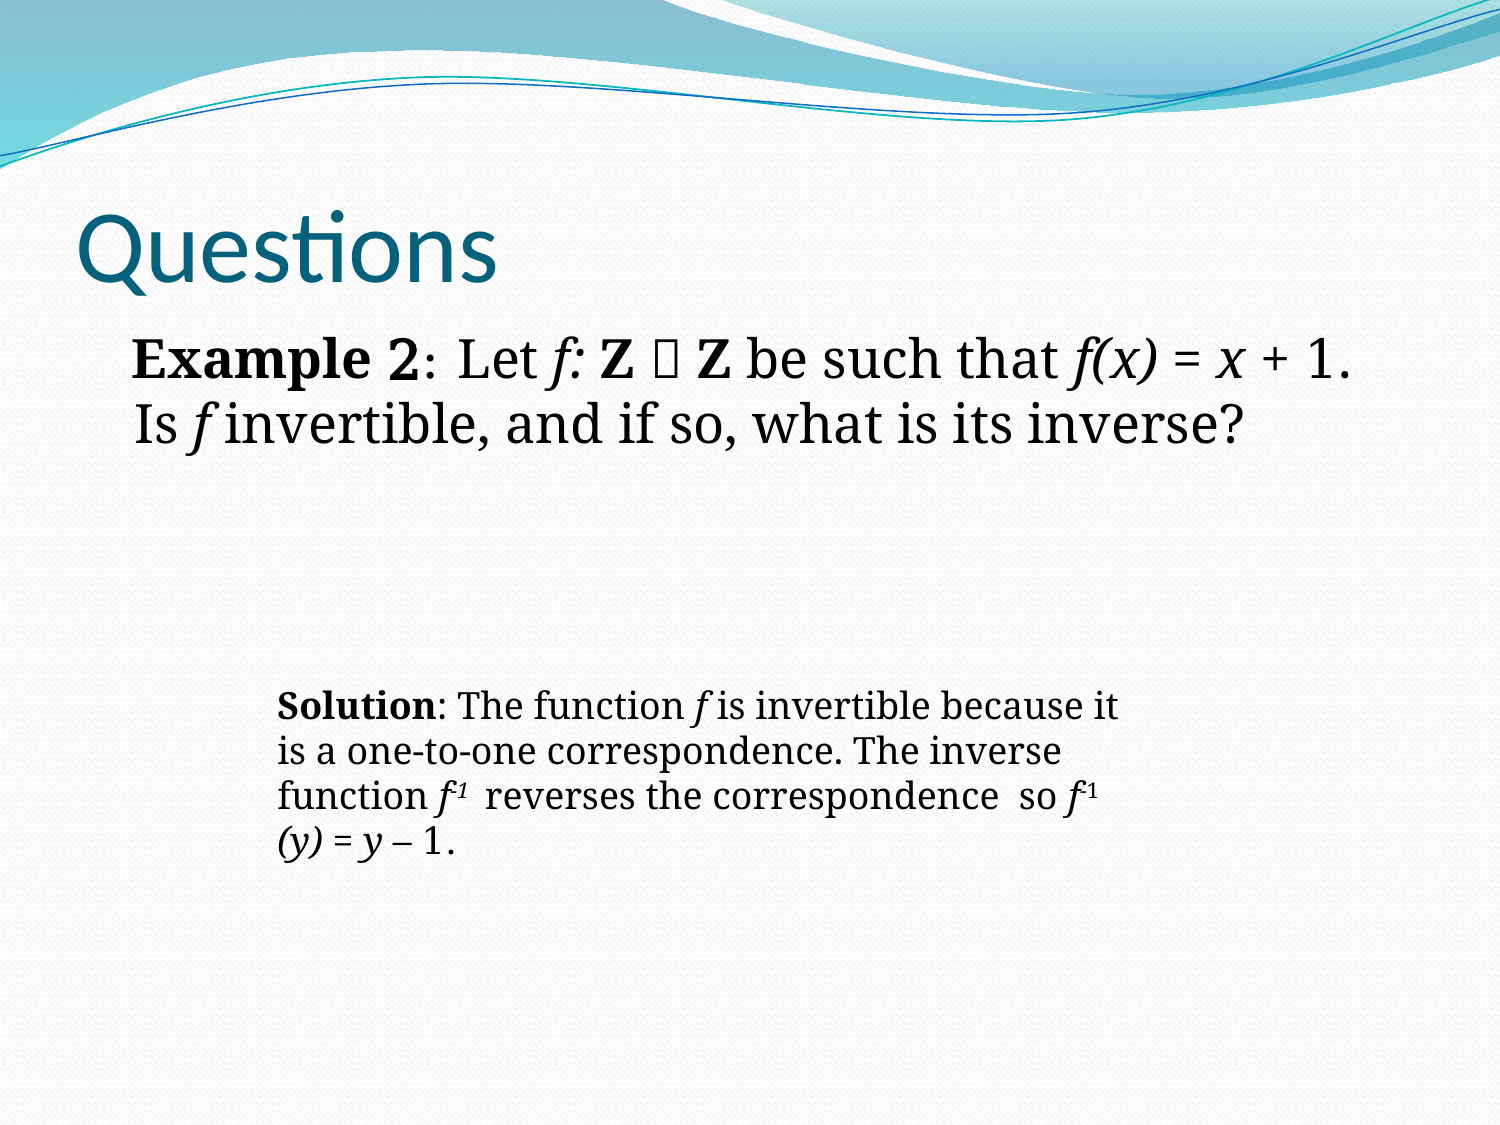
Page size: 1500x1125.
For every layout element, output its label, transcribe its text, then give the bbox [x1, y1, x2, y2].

title Questions [75, 115, 1425, 303]
text_box Solution: The function f is invertible because it is a one-to-one correspondence. The inverse function f-1 reverses the correspondence so f-1 (y) = y – 1. [262, 674, 1150, 870]
list Example 2: Let f: Z  Z be such that f(x) = x + 1. Is f invertible, and if so, what is its inverse? [75, 317, 1425, 1038]
